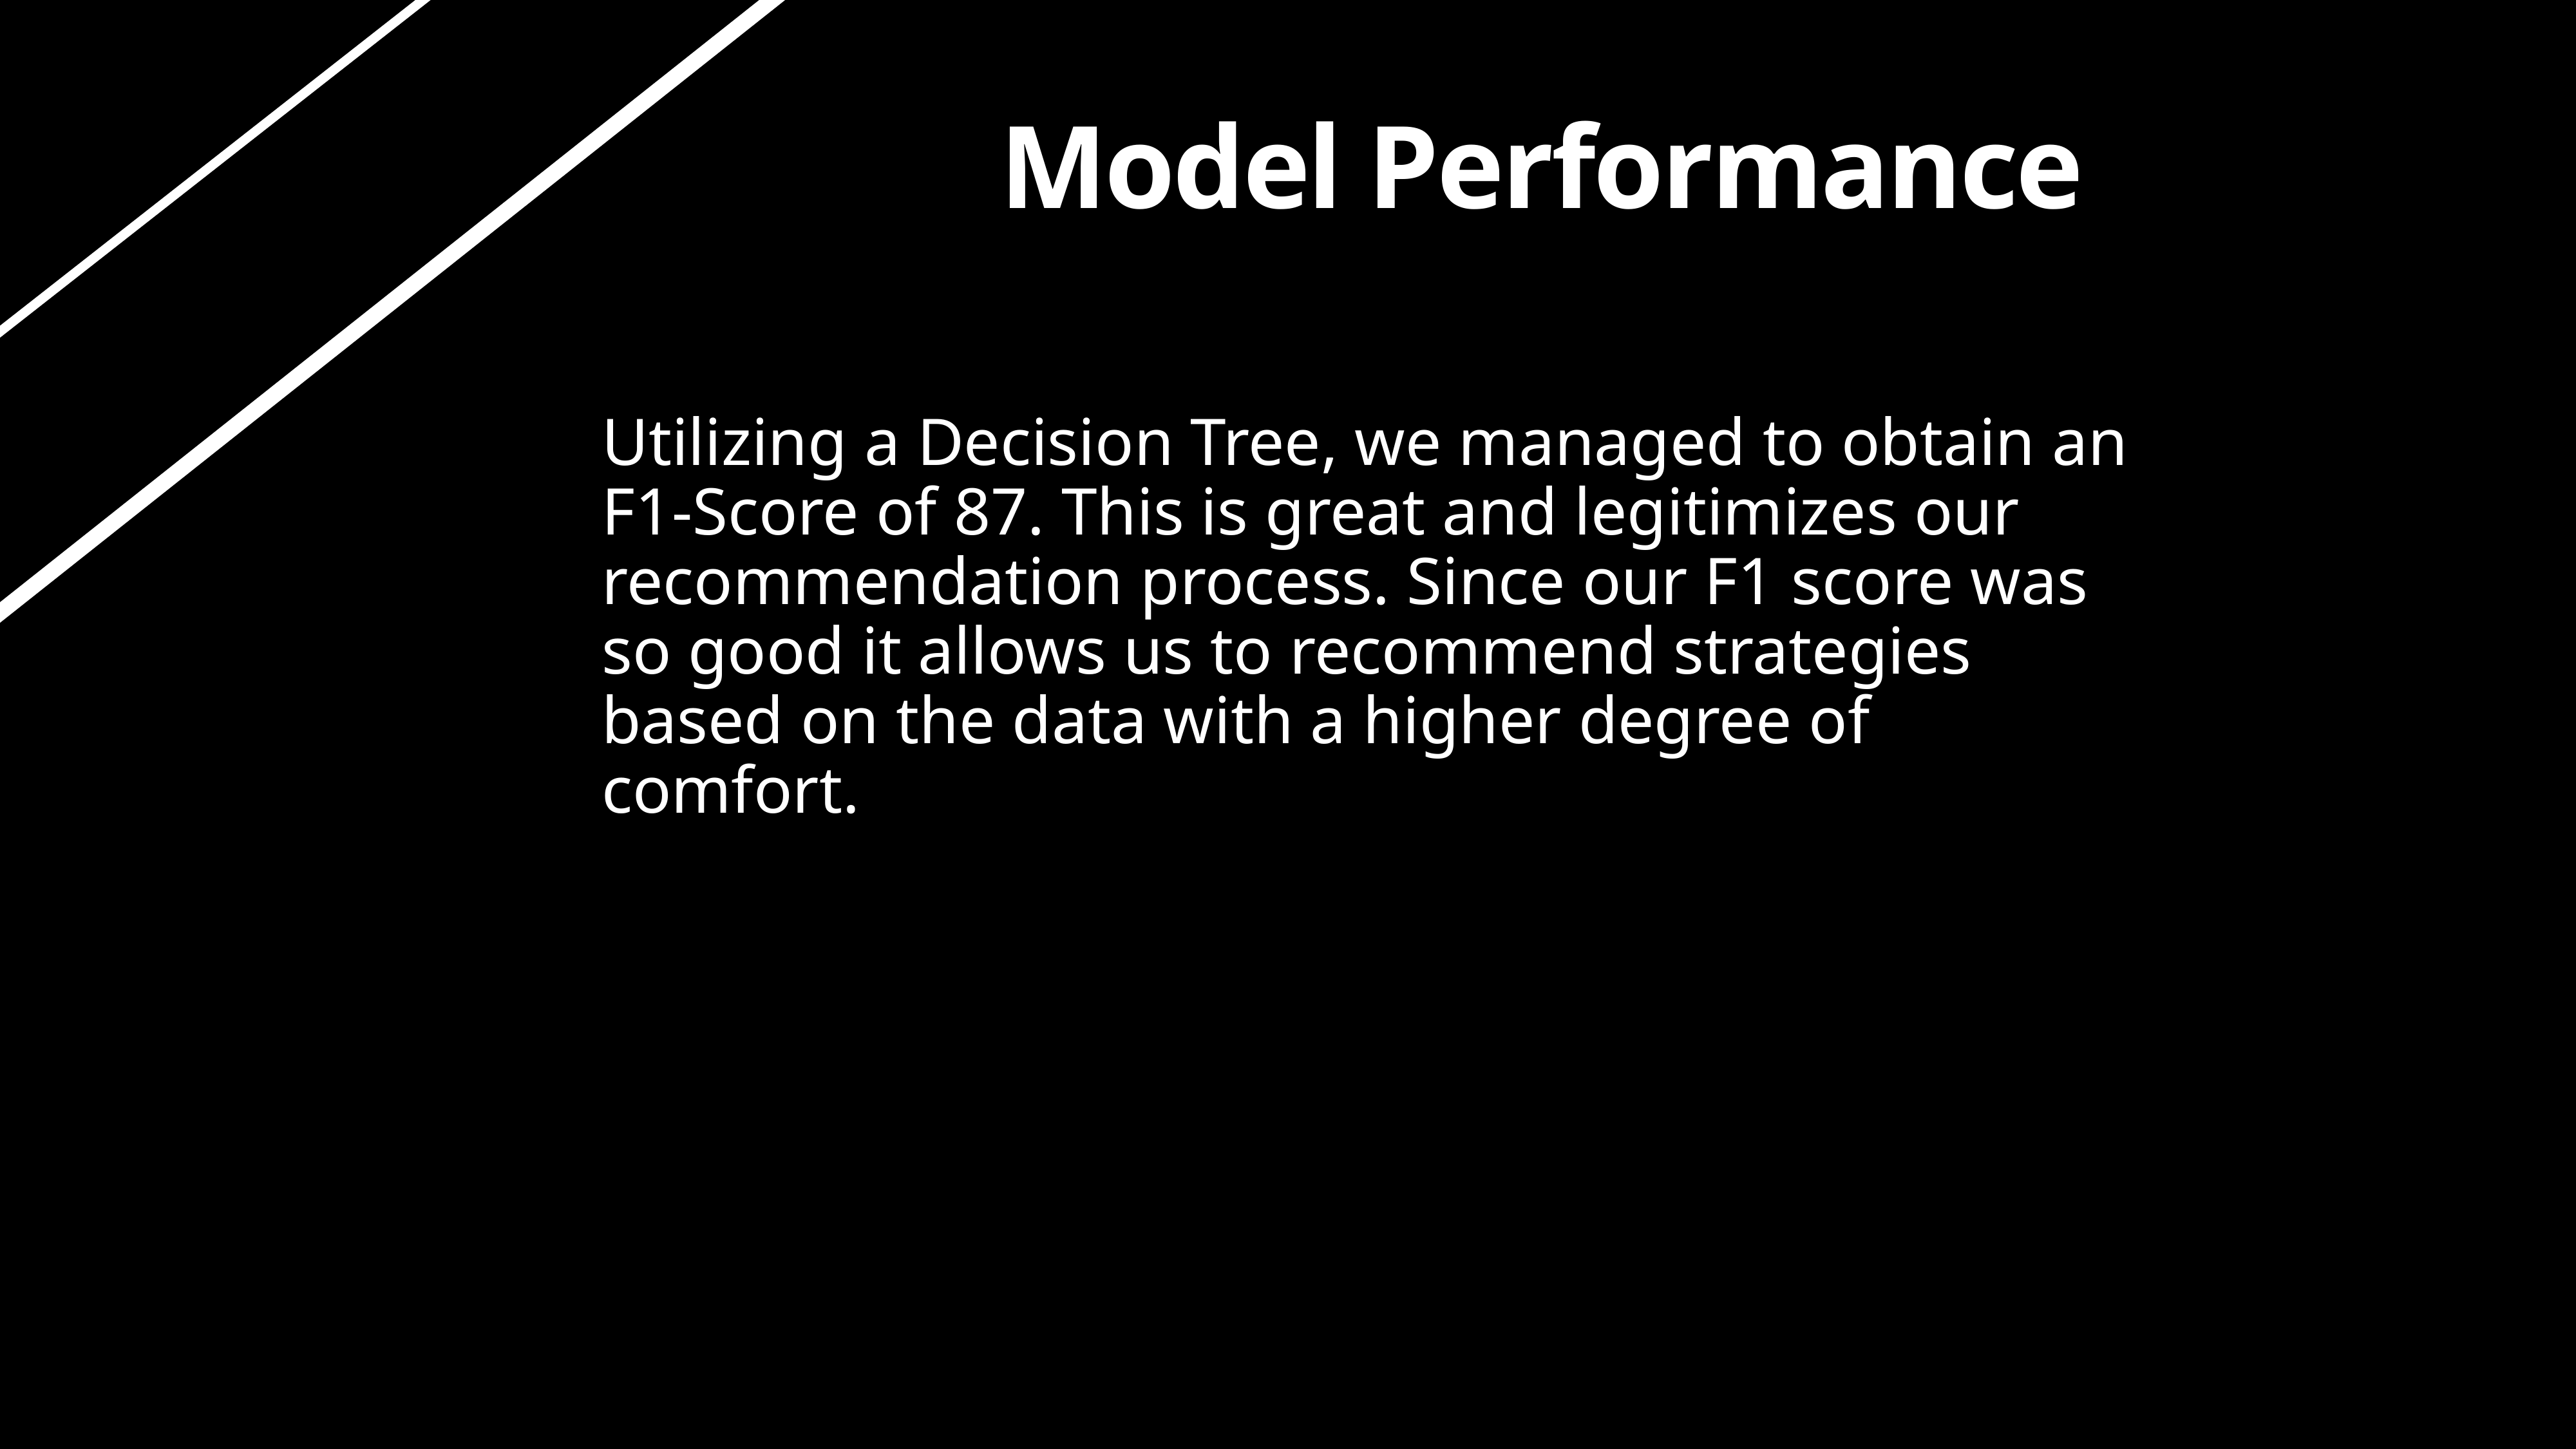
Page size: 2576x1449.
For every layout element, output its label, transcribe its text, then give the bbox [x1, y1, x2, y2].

text_box Utilizing a Decision Tree, we managed to obtain an F1-Score of 87. This is great and legitimizes our recommendation process. Since our F1 score was so good it allows us to recommend strategies based on the data with a higher degree of comfort. [596, 404, 2139, 833]
title Model Performance [994, 115, 2447, 267]
